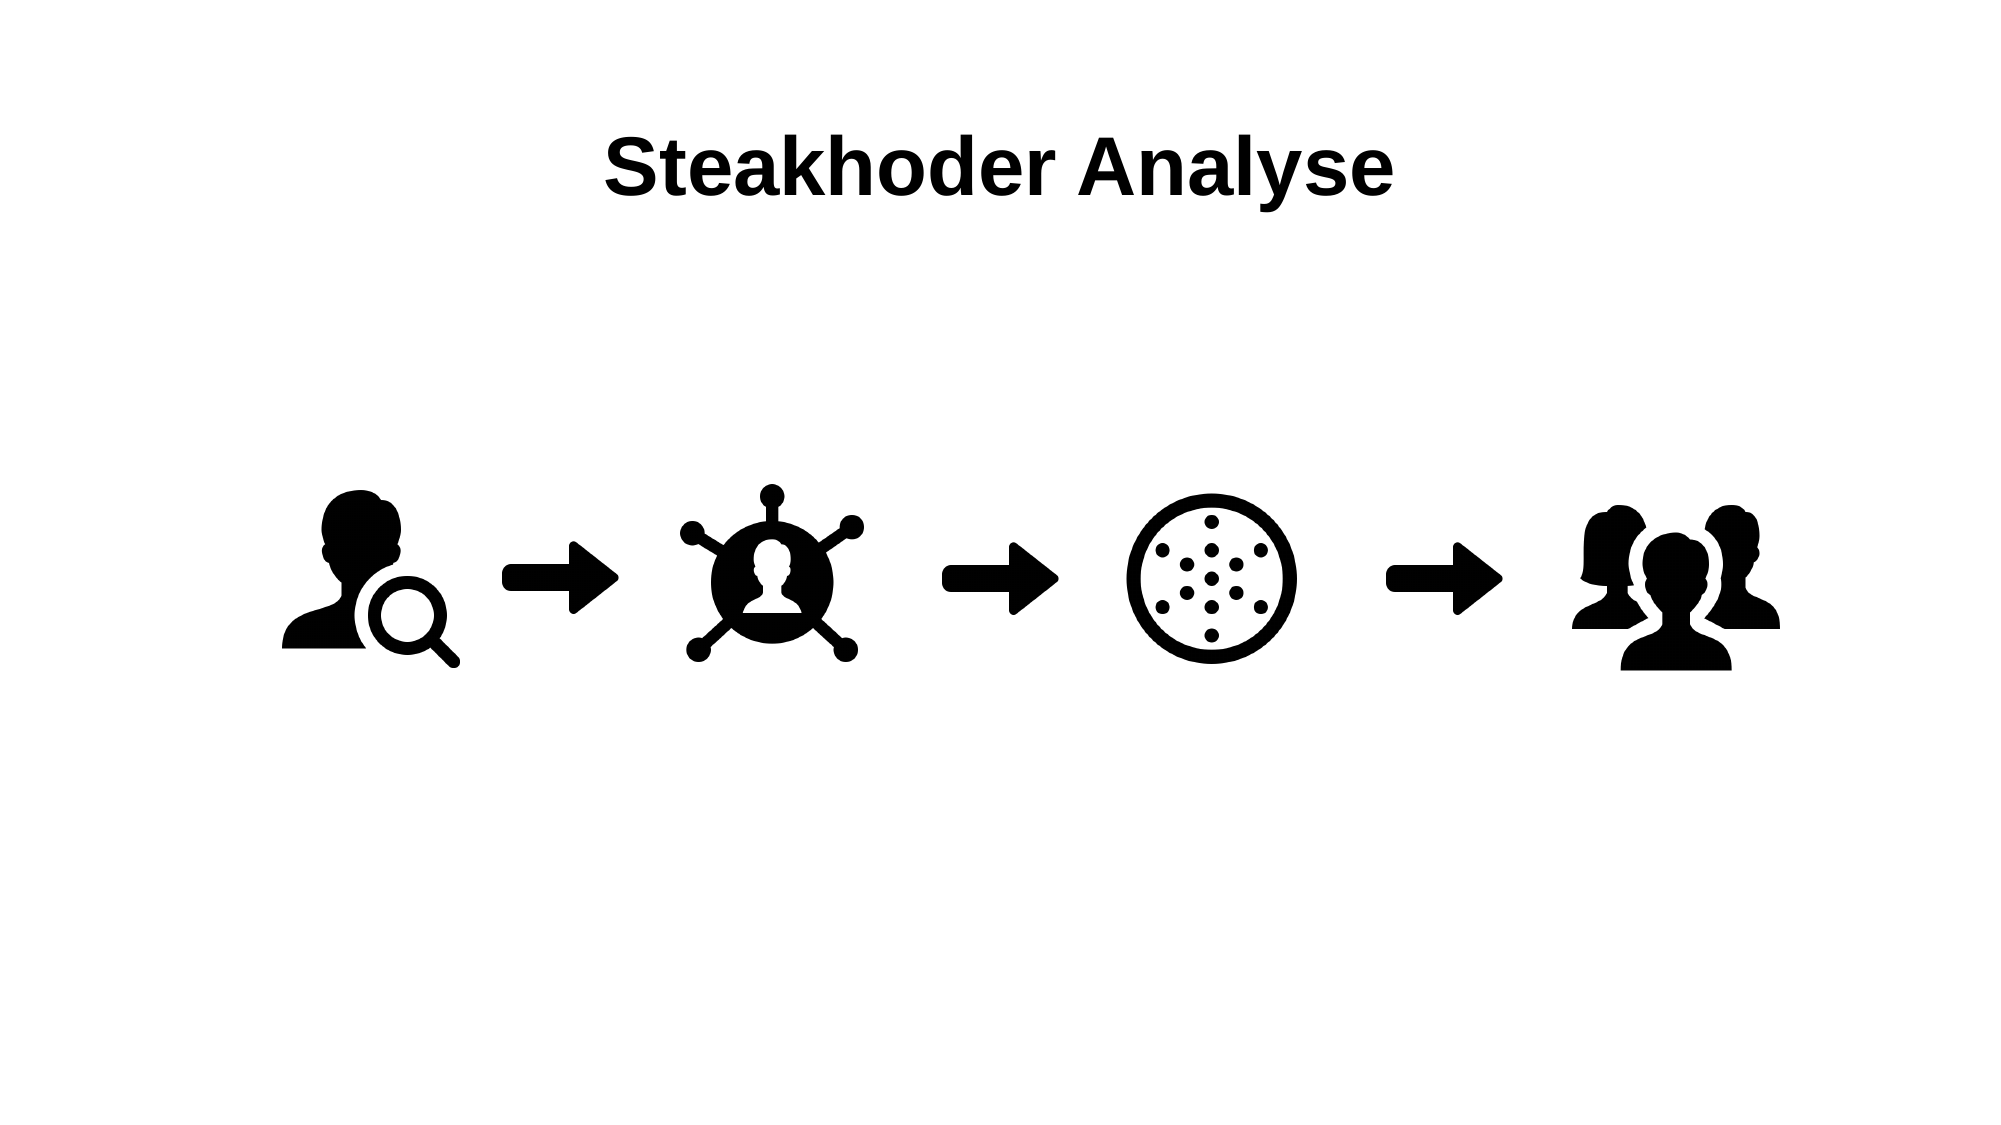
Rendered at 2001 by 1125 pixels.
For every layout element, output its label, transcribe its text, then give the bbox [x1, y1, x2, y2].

picture [493, 510, 627, 645]
picture [680, 484, 864, 668]
picture [1377, 511, 1511, 646]
picture [262, 470, 460, 668]
title Steakhoder Analyse [137, 59, 1863, 278]
picture [1572, 484, 1780, 691]
picture [933, 511, 1067, 646]
picture [1105, 472, 1318, 685]
